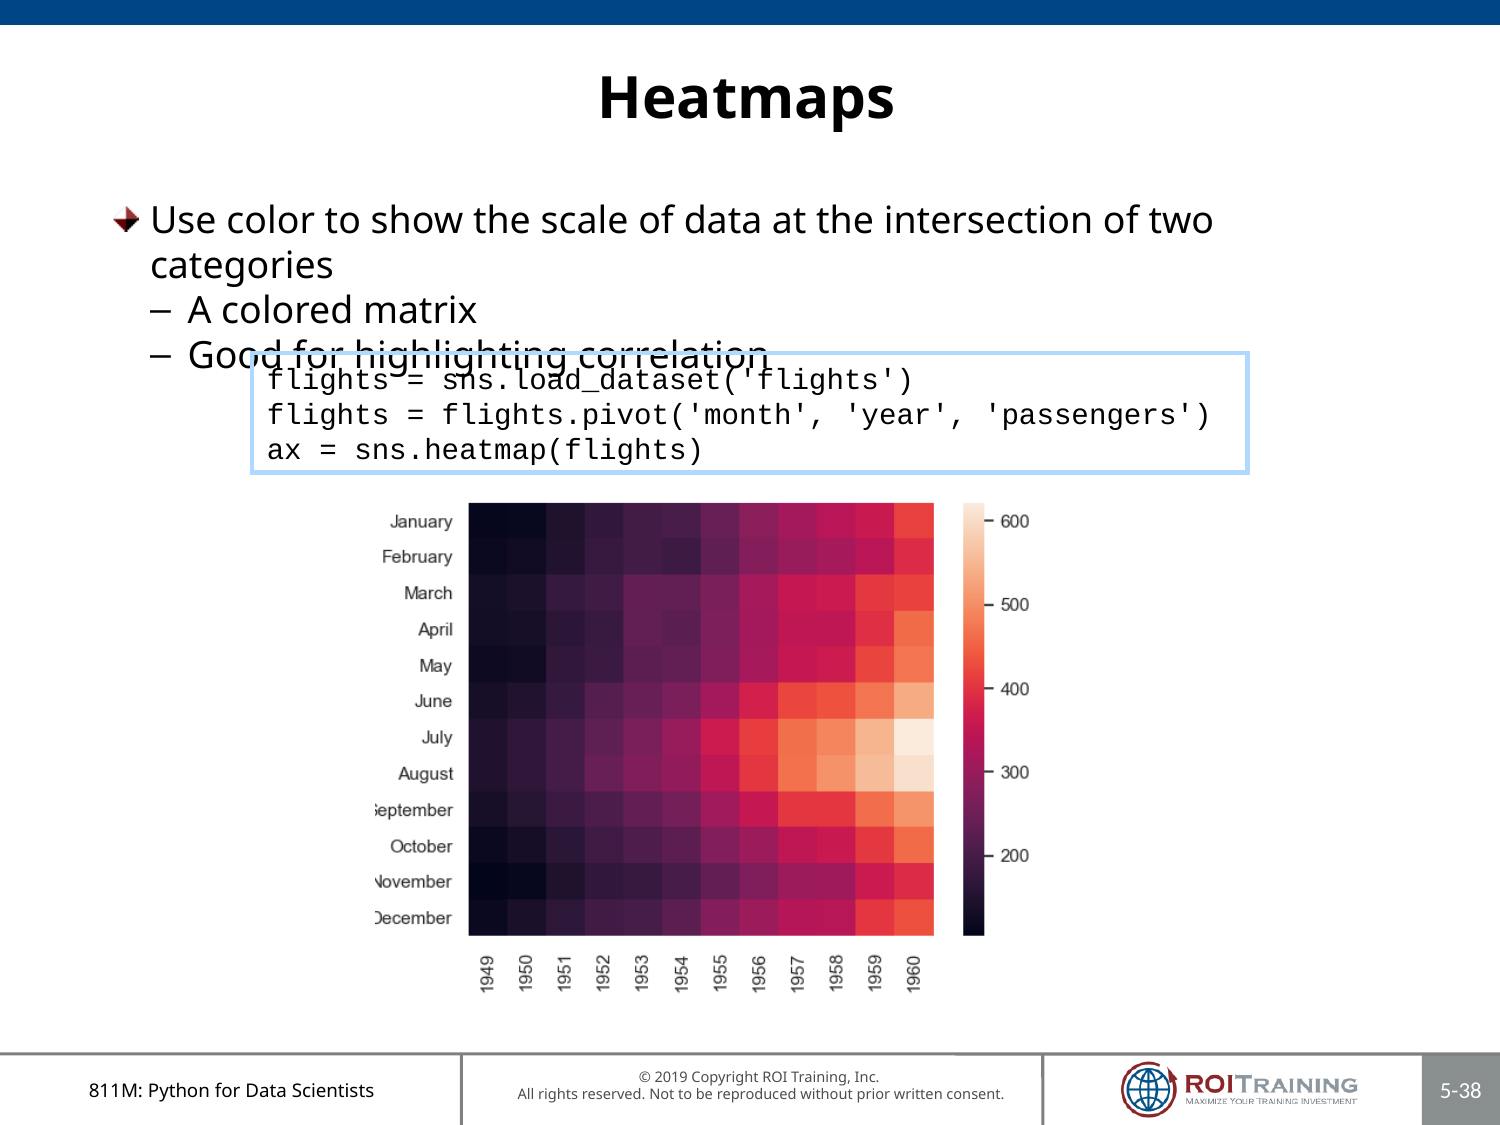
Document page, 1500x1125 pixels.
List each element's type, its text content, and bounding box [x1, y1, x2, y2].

text_box flights = sns.load_dataset('flights') flights = flights.pivot('month', 'year', 'passengers') ax = sns.heatmap(flights) [252, 353, 1248, 473]
picture [1113, 1060, 1362, 1118]
picture [374, 434, 1126, 998]
title Heatmaps [172, 43, 1322, 147]
list Use color to show the scale of data at the intersection of two categories A colored matrix Good for highlighting correlation [97, 188, 1413, 1020]
picture [112, 205, 139, 232]
